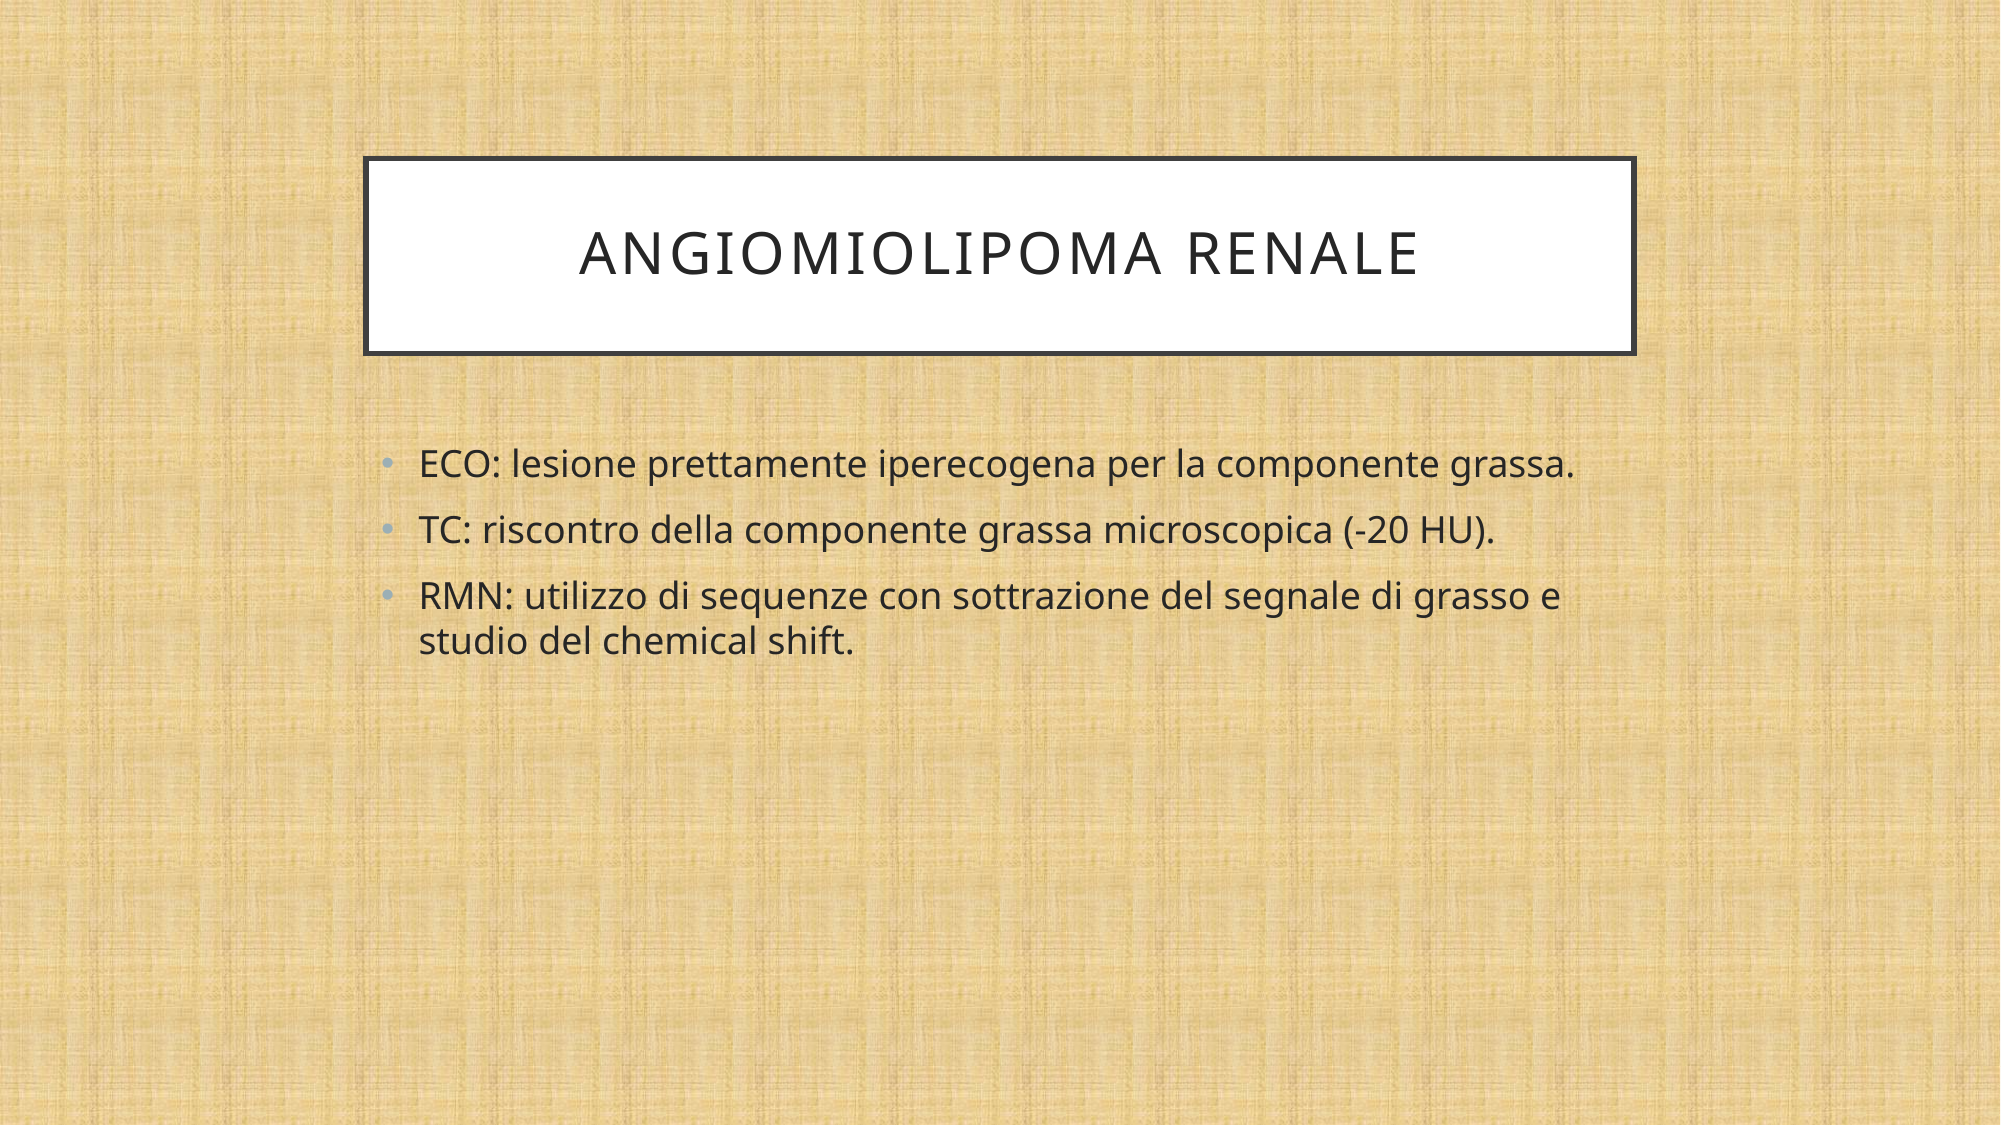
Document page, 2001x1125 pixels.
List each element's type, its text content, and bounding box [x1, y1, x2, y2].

list ECO: lesione prettamente iperecogena per la componente grassa. TC: riscontro della componente grassa microscopica (-20 HU). RMN: utilizzo di sequenze con sottrazione del segnale di grasso e studio del chemical shift. [366, 432, 1634, 942]
picture [0, 0, 2001, 1125]
title ANGIOMIOLIPOMA RENALE [363, 156, 1637, 356]
